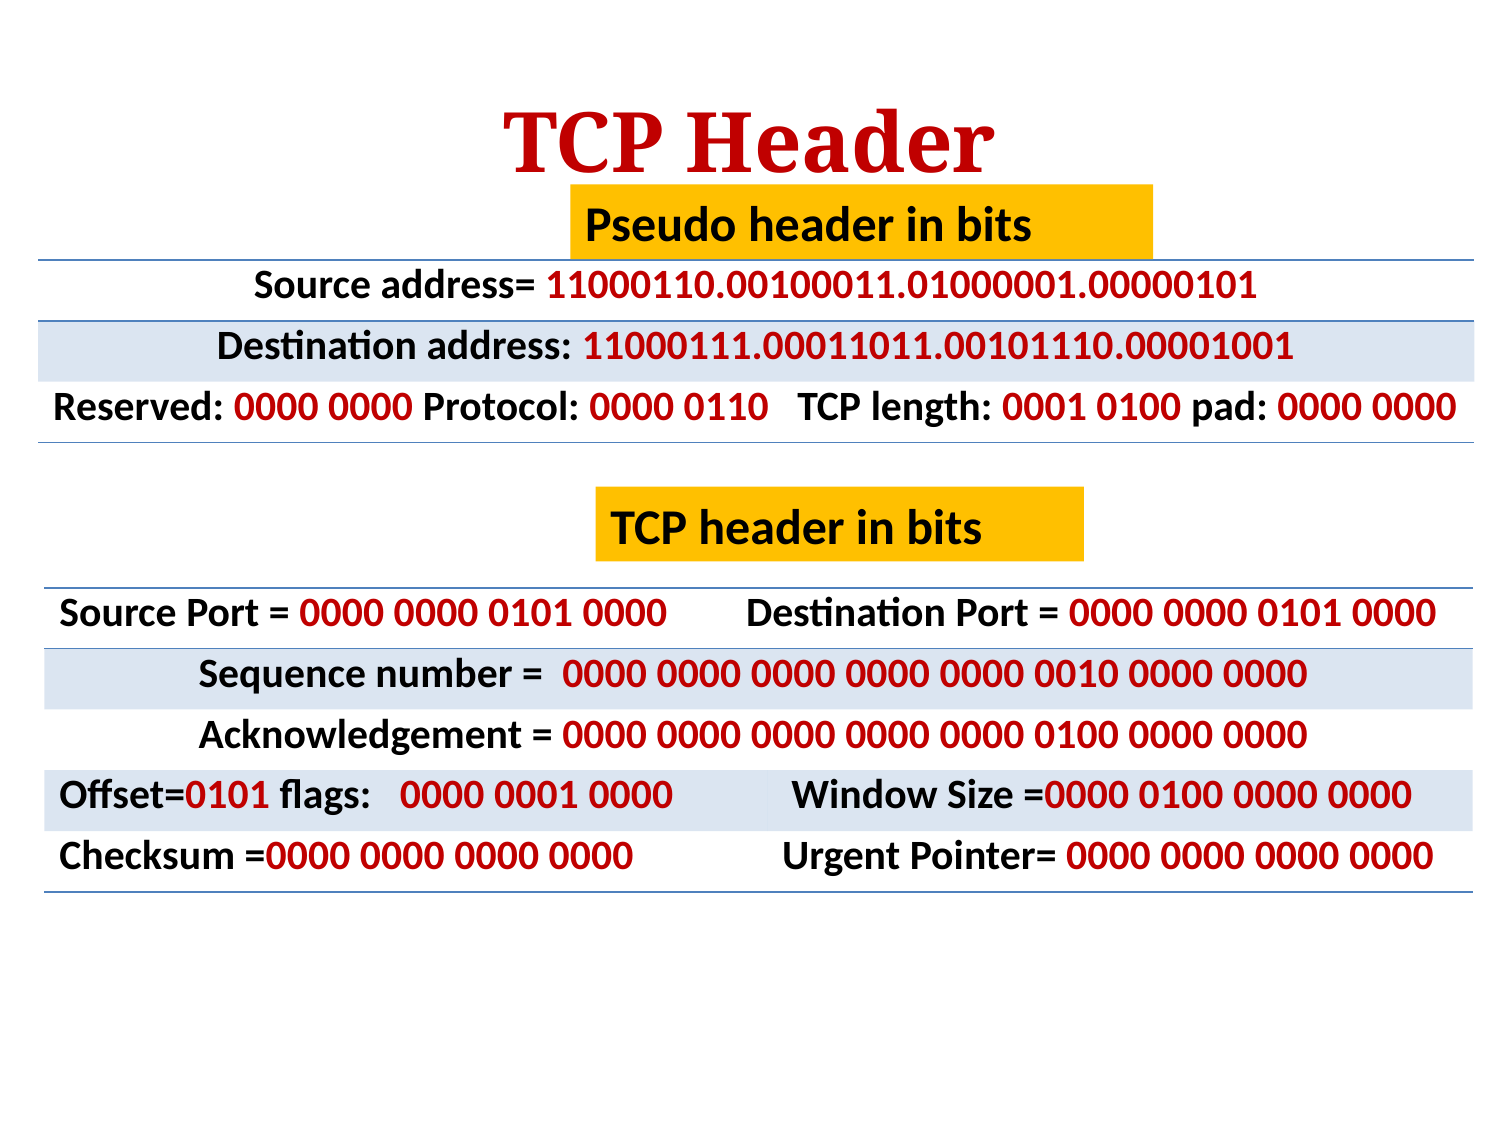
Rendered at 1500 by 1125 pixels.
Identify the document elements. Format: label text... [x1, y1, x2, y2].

table_cell Offset=0101 flags: 0000 0001 0000 [44, 770, 767, 831]
table_cell Checksum =0000 0000 0000 0000 [44, 831, 767, 891]
table_cell Sequence number = 0000 0000 0000 0000 0000 0010 0000 0000 [44, 649, 1473, 709]
title TCP Header [75, 45, 1425, 233]
table_header Source address= 11000110.00100011.01000001.00000101 [38, 261, 1474, 320]
table_cell Destination address: 11000111.00011011.00101110.00001001 [38, 322, 1474, 382]
table_cell Window Size =0000 0100 0000 0000 [767, 770, 1473, 831]
table_cell Reserved: 0000 0000 Protocol: 0000 0110 TCP length: 0001 0100 pad: 0000 0000 [38, 382, 1474, 442]
table_header Destination Port = 0000 0000 0101 0000 [731, 589, 1473, 648]
table_cell Urgent Pointer= 0000 0000 0000 0000 [767, 831, 1473, 891]
table_header Source Port = 0000 0000 0101 0000 [44, 589, 731, 648]
text_box TCP header in bits [595, 486, 1084, 562]
text_box Pseudo header in bits [570, 184, 1154, 260]
table_cell Acknowledgement = 0000 0000 0000 0000 0000 0100 0000 0000 [44, 709, 1473, 770]
